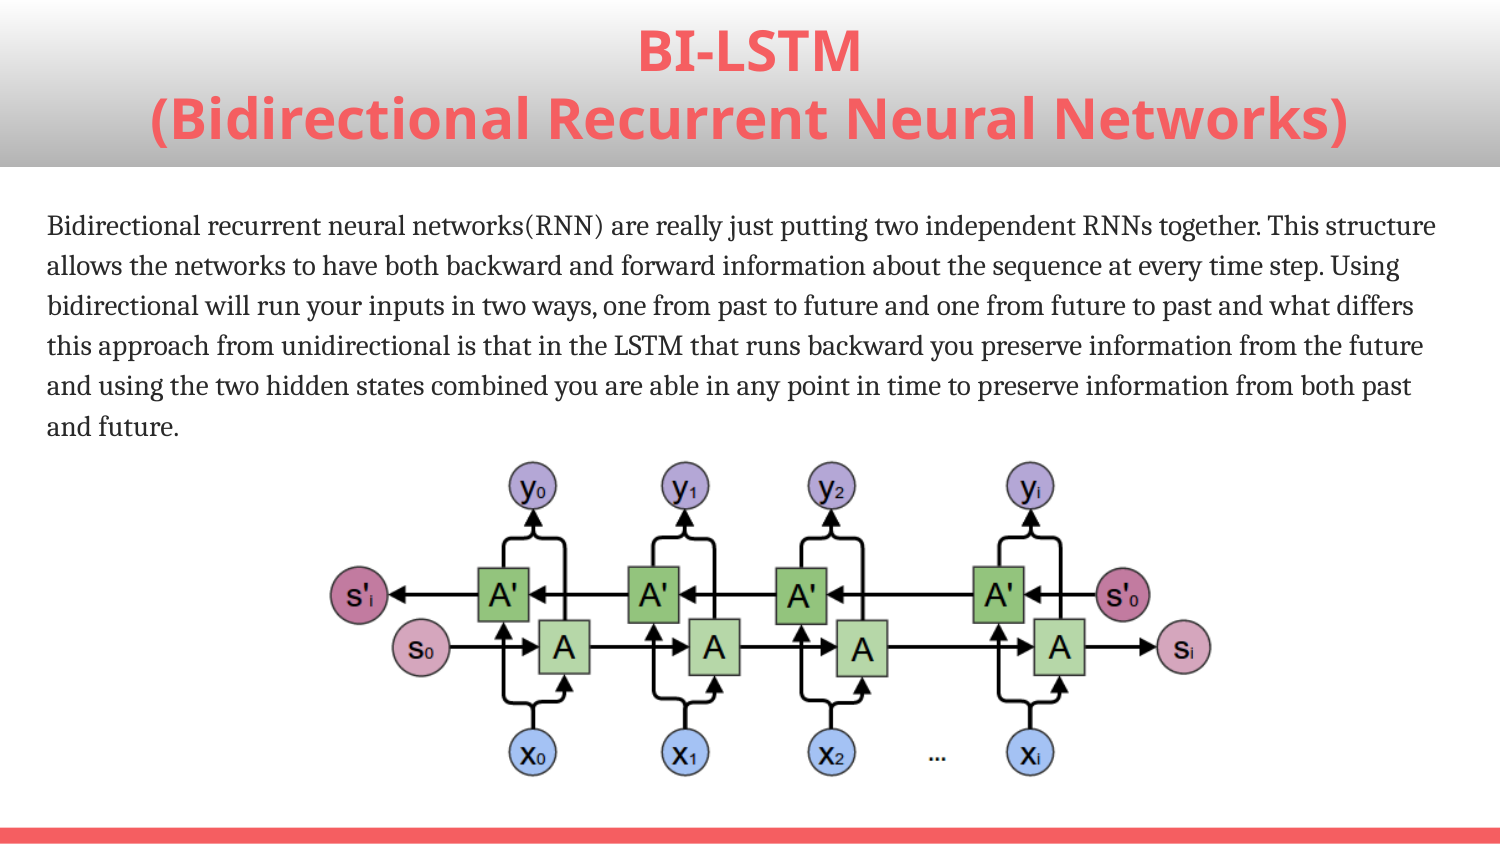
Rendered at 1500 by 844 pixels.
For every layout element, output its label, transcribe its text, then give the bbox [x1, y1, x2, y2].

list Bidirectional recurrent neural networks(RNN) are really just putting two independent RNNs together. This structure allows the networks to have both backward and forward information about the sequence at every time step. Using bidirectional will run your inputs in two ways, one from past to future and one from future to past and what differs this approach from unidirectional is that in the LSTM that runs backward you preserve information from the future and using the two hidden states combined you are able in any point in time to preserve information from both past and future. [31, 185, 1468, 449]
picture [275, 455, 1225, 792]
title BI-LSTM (Bidirectional Recurrent Neural Networks) [0, 0, 1500, 167]
